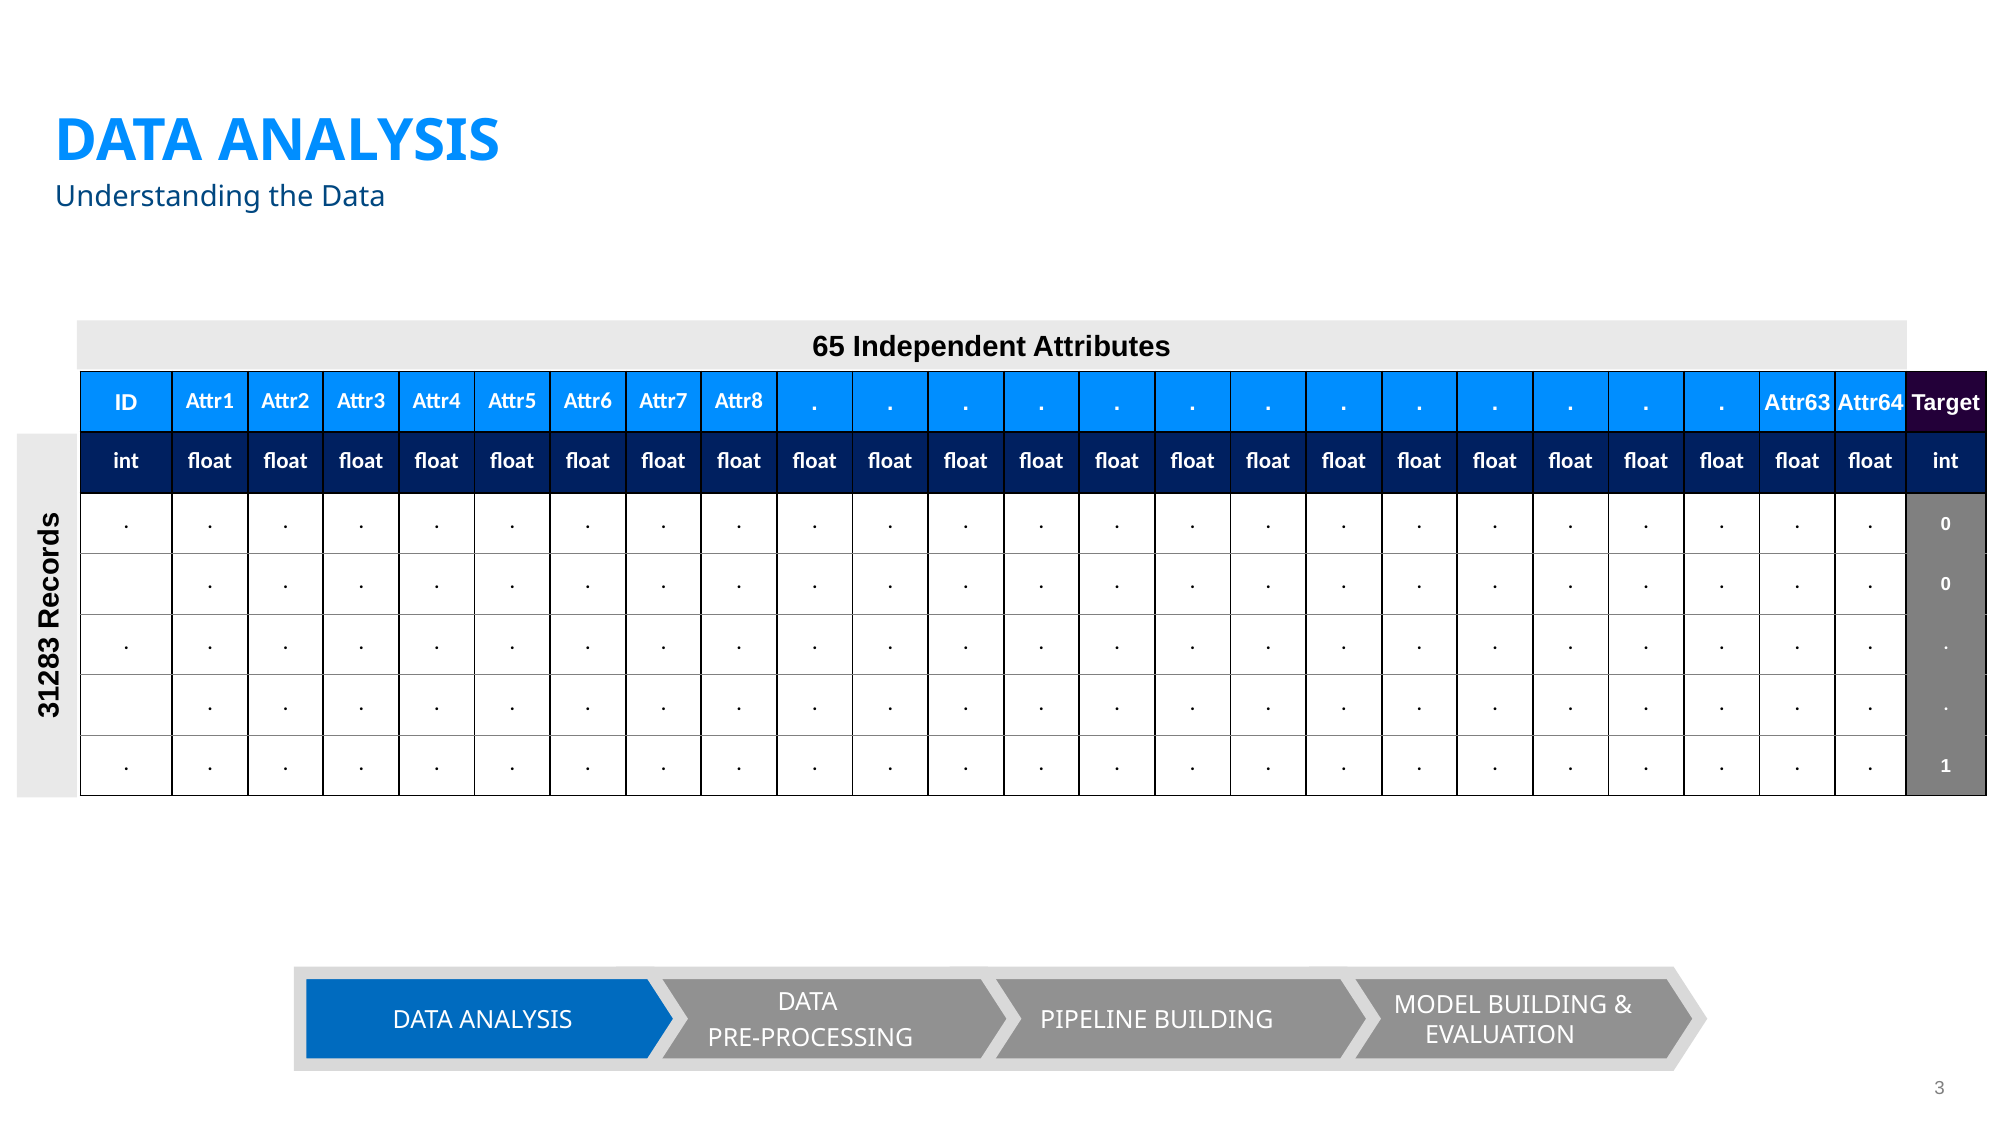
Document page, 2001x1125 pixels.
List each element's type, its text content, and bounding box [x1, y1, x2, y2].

table_cell . [1307, 494, 1381, 553]
table_cell float [1836, 433, 1905, 492]
table_cell . [853, 736, 927, 795]
table_cell . [627, 615, 700, 674]
table_cell . [1685, 554, 1759, 614]
table_cell . [173, 554, 247, 614]
table_cell . [1005, 554, 1078, 614]
title DATA ANALYSIS [54, 6, 1945, 172]
table_cell float [1307, 433, 1381, 492]
table_header . [853, 372, 927, 431]
table_cell . [1231, 675, 1305, 735]
table_cell . [249, 554, 322, 614]
table_header Attr6 [551, 372, 625, 431]
table_header Attr1 [173, 372, 247, 431]
table_header . [1156, 372, 1230, 431]
table_header Attr5 [475, 372, 549, 431]
table_cell . [1685, 675, 1759, 735]
table_header . [1534, 372, 1608, 431]
table_cell . [1005, 494, 1078, 553]
table_cell . [929, 736, 1003, 795]
table_cell . [853, 615, 927, 674]
table_cell . [1609, 675, 1683, 735]
table_cell . [1836, 494, 1905, 553]
table_cell . [1836, 736, 1905, 795]
table_cell 0 [1907, 494, 1985, 553]
table_cell float [778, 433, 852, 492]
table_cell . [853, 494, 927, 553]
table_header Attr3 [324, 372, 398, 431]
table_cell . [702, 736, 776, 795]
table_cell . [1080, 675, 1154, 735]
table_cell . [1458, 615, 1532, 674]
table_cell float [1609, 433, 1683, 492]
table_cell . [249, 675, 322, 735]
table_cell . [1534, 554, 1608, 614]
table_cell . [1760, 615, 1834, 674]
table_cell . [475, 494, 549, 553]
table_cell . [1534, 615, 1608, 674]
table_cell . [1080, 554, 1154, 614]
table_cell . [1383, 615, 1456, 674]
table_cell float [400, 433, 474, 492]
table_cell float [1231, 433, 1305, 492]
table_cell . [551, 675, 625, 735]
table_header . [1005, 372, 1078, 431]
table_cell . [81, 494, 171, 553]
table_cell . [1383, 554, 1456, 614]
table_cell . [1156, 736, 1230, 795]
table_cell float [1760, 433, 1834, 492]
table_cell . [1156, 675, 1230, 735]
table_cell . [1534, 736, 1608, 795]
table_cell . [81, 736, 171, 795]
table_cell . [475, 554, 549, 614]
table_cell . [778, 494, 852, 553]
table_header . [1685, 372, 1759, 431]
table_cell [81, 554, 171, 614]
table_cell float [173, 433, 247, 492]
table_cell . [1383, 675, 1456, 735]
table_cell . [551, 494, 625, 553]
table_cell float [1534, 433, 1608, 492]
table_cell . [929, 675, 1003, 735]
table_cell . [1458, 675, 1532, 735]
table_cell . [173, 736, 247, 795]
table_header . [1231, 372, 1305, 431]
table_cell . [853, 554, 927, 614]
table_header . [1609, 372, 1683, 431]
table_cell float [1458, 433, 1532, 492]
table_cell float [1005, 433, 1078, 492]
table_header . [1458, 372, 1532, 431]
table_cell . [1156, 615, 1230, 674]
table_cell . [324, 675, 398, 735]
table_cell float [249, 433, 322, 492]
table_cell . [1307, 554, 1381, 614]
table_header Attr64 [1836, 372, 1905, 431]
table_cell . [702, 554, 776, 614]
table_cell . [324, 615, 398, 674]
table_cell . [627, 554, 700, 614]
table_cell . [324, 736, 398, 795]
table_cell . [1005, 615, 1078, 674]
table_cell . [1458, 736, 1532, 795]
table_cell float [1080, 433, 1154, 492]
table_cell . [778, 736, 852, 795]
table_cell . [929, 554, 1003, 614]
table_header Attr2 [249, 372, 322, 431]
table_cell . [1307, 736, 1381, 795]
table_cell . [249, 615, 322, 674]
table_cell [81, 675, 171, 735]
table_cell . [778, 675, 852, 735]
table_cell . [1383, 736, 1456, 795]
table_cell int [81, 433, 171, 492]
table_cell . [1156, 554, 1230, 614]
table_cell . [627, 675, 700, 735]
table_cell . [400, 675, 474, 735]
table_cell . [1307, 615, 1381, 674]
table_cell . [81, 615, 171, 674]
table_cell . [1760, 554, 1834, 614]
table_cell . [1080, 736, 1154, 795]
table_cell . [929, 615, 1003, 674]
table_cell . [475, 736, 549, 795]
table_cell . [1231, 554, 1305, 614]
table_header . [1080, 372, 1154, 431]
table_cell float [324, 433, 398, 492]
table_cell . [249, 736, 322, 795]
table_cell . [173, 675, 247, 735]
table_cell . [778, 615, 852, 674]
table_cell float [1685, 433, 1759, 492]
table_cell . [1760, 736, 1834, 795]
table_cell . [1836, 554, 1905, 614]
table_cell 1 [1907, 736, 1985, 795]
table_cell . [1907, 615, 1985, 674]
table_cell . [1231, 736, 1305, 795]
table_cell . [1458, 554, 1532, 614]
table_cell . [1760, 675, 1834, 735]
table_cell . [702, 675, 776, 735]
table_cell float [627, 433, 700, 492]
table_cell . [702, 494, 776, 553]
table_cell . [1609, 494, 1683, 553]
table_cell . [1907, 675, 1985, 735]
table_cell . [1609, 554, 1683, 614]
table_cell . [475, 675, 549, 735]
table_header Attr4 [400, 372, 474, 431]
table_cell float [702, 433, 776, 492]
table_cell . [627, 736, 700, 795]
table_cell . [1609, 615, 1683, 674]
table_cell float [853, 433, 927, 492]
table_cell . [1231, 494, 1305, 553]
list Understanding the Data [54, 182, 1972, 258]
table_header Target [1907, 372, 1985, 431]
table_cell . [324, 554, 398, 614]
table_header . [778, 372, 852, 431]
table_cell . [173, 615, 247, 674]
table_cell . [1080, 494, 1154, 553]
table_cell . [324, 494, 398, 553]
table_cell . [853, 675, 927, 735]
text_box 31283 Records [15, 431, 79, 800]
table_header Attr7 [627, 372, 700, 431]
table_cell . [1685, 615, 1759, 674]
table_header Attr8 [702, 372, 776, 431]
table_cell . [1609, 736, 1683, 795]
table_cell . [1685, 494, 1759, 553]
table_cell . [1685, 736, 1759, 795]
table_cell . [1231, 615, 1305, 674]
table_cell . [173, 494, 247, 553]
table_cell float [551, 433, 625, 492]
table_header . [929, 372, 1003, 431]
table_cell . [778, 554, 852, 614]
table_header ID [81, 372, 171, 431]
table_cell float [475, 433, 549, 492]
table_cell int [1907, 433, 1985, 492]
table_header Attr63 [1760, 372, 1834, 431]
table_cell . [1534, 494, 1608, 553]
table_cell float [1156, 433, 1230, 492]
table_cell . [1383, 494, 1456, 553]
table_cell . [400, 736, 474, 795]
table_header . [1307, 372, 1381, 431]
table_cell . [702, 615, 776, 674]
table_cell float [929, 433, 1003, 492]
table_header . [1383, 372, 1456, 431]
table_cell . [551, 615, 625, 674]
table_cell . [475, 615, 549, 674]
table_cell . [1005, 675, 1078, 735]
table_cell . [1836, 615, 1905, 674]
table_cell . [551, 554, 625, 614]
table_cell . [1307, 675, 1381, 735]
table_cell . [249, 494, 322, 553]
table_cell . [1080, 615, 1154, 674]
table_cell . [400, 494, 474, 553]
table_cell 0 [1907, 554, 1985, 614]
table_cell . [627, 494, 700, 553]
text_box 65 Independent Attributes [75, 318, 1909, 371]
table_cell . [1156, 494, 1230, 553]
table_cell . [1836, 675, 1905, 735]
table_cell . [1005, 736, 1078, 795]
table_cell . [1760, 494, 1834, 553]
table_cell . [929, 494, 1003, 553]
table_cell . [400, 554, 474, 614]
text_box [299, 972, 1700, 1065]
table_cell . [1534, 675, 1608, 735]
table_cell float [1383, 433, 1456, 492]
table_cell . [551, 736, 625, 795]
table_cell . [1458, 494, 1532, 553]
table_cell . [400, 615, 474, 674]
